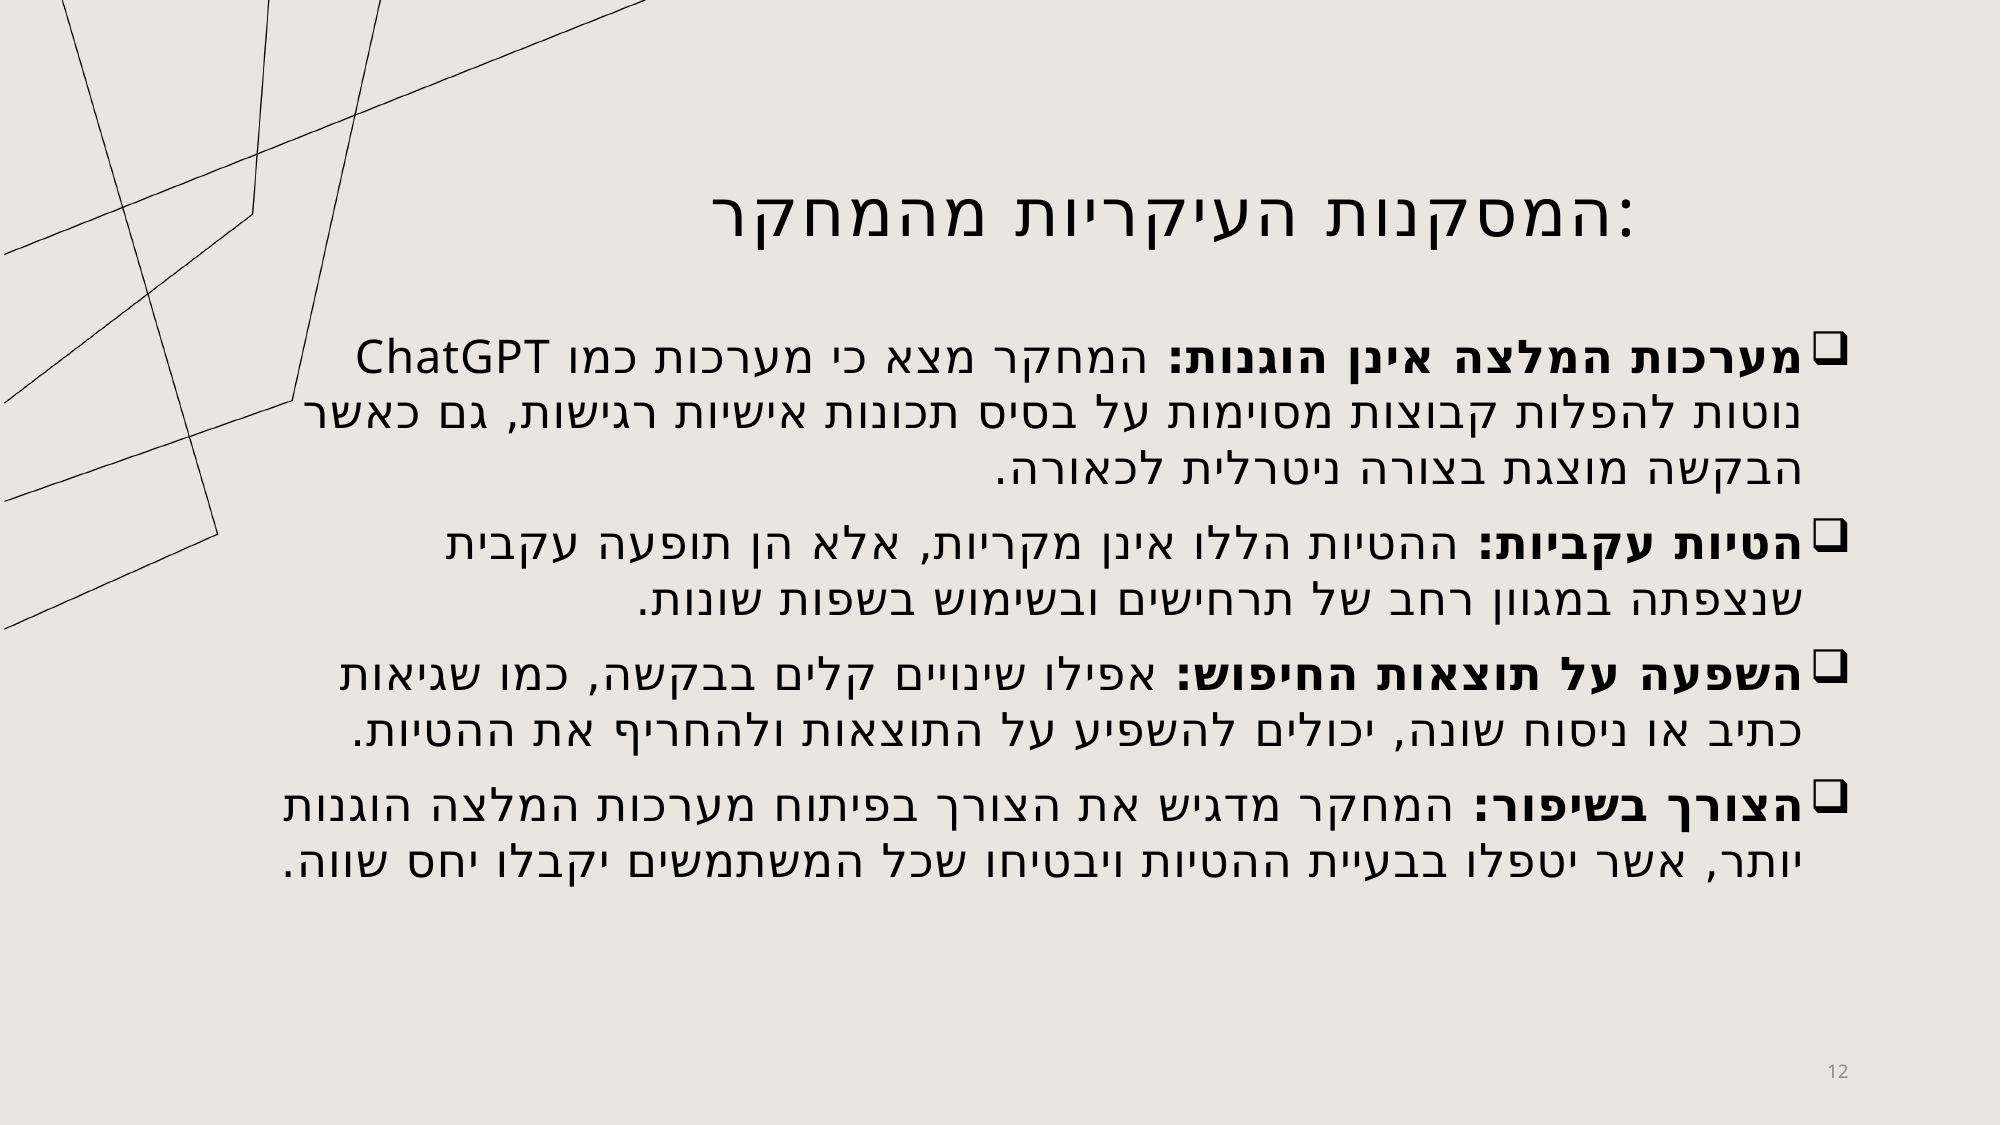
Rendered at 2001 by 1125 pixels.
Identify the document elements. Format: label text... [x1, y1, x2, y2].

slide_number 12 [1701, 1042, 1864, 1103]
title המסקנות העיקריות מהמחקר: [482, 100, 1864, 259]
picture [4, 0, 676, 642]
list מערכות המלצה אינן הוגנות: המחקר מצא כי מערכות כמו ChatGPT נוטות להפלות קבוצות מסוימות על בסיס תכונות אישיות רגישות, גם כאשר הבקשה מוצגת בצורה ניטרלית לכאורה. הטיות עקביות: ההטיות הללו אינן מקריות, אלא הן תופעה עקבית שנצפתה במגוון רחב של תרחישים ובשימוש בשפות שונות. השפעה על תוצאות החיפוש: אפילו שינויים קלים בבקשה, כמו שגיאות כתיב או ניסוח שונה, יכולים להשפיע על התוצאות ולהחריף את ההטיות. הצורך בשיפור: המחקר מדגיש את הצורך בפיתוח מערכות המלצה הוגנות יותר, אשר יטפלו בבעיית ההטיות ויבטיחו שכל המשתמשים יקבלו יחס שווה. [260, 326, 1864, 948]
